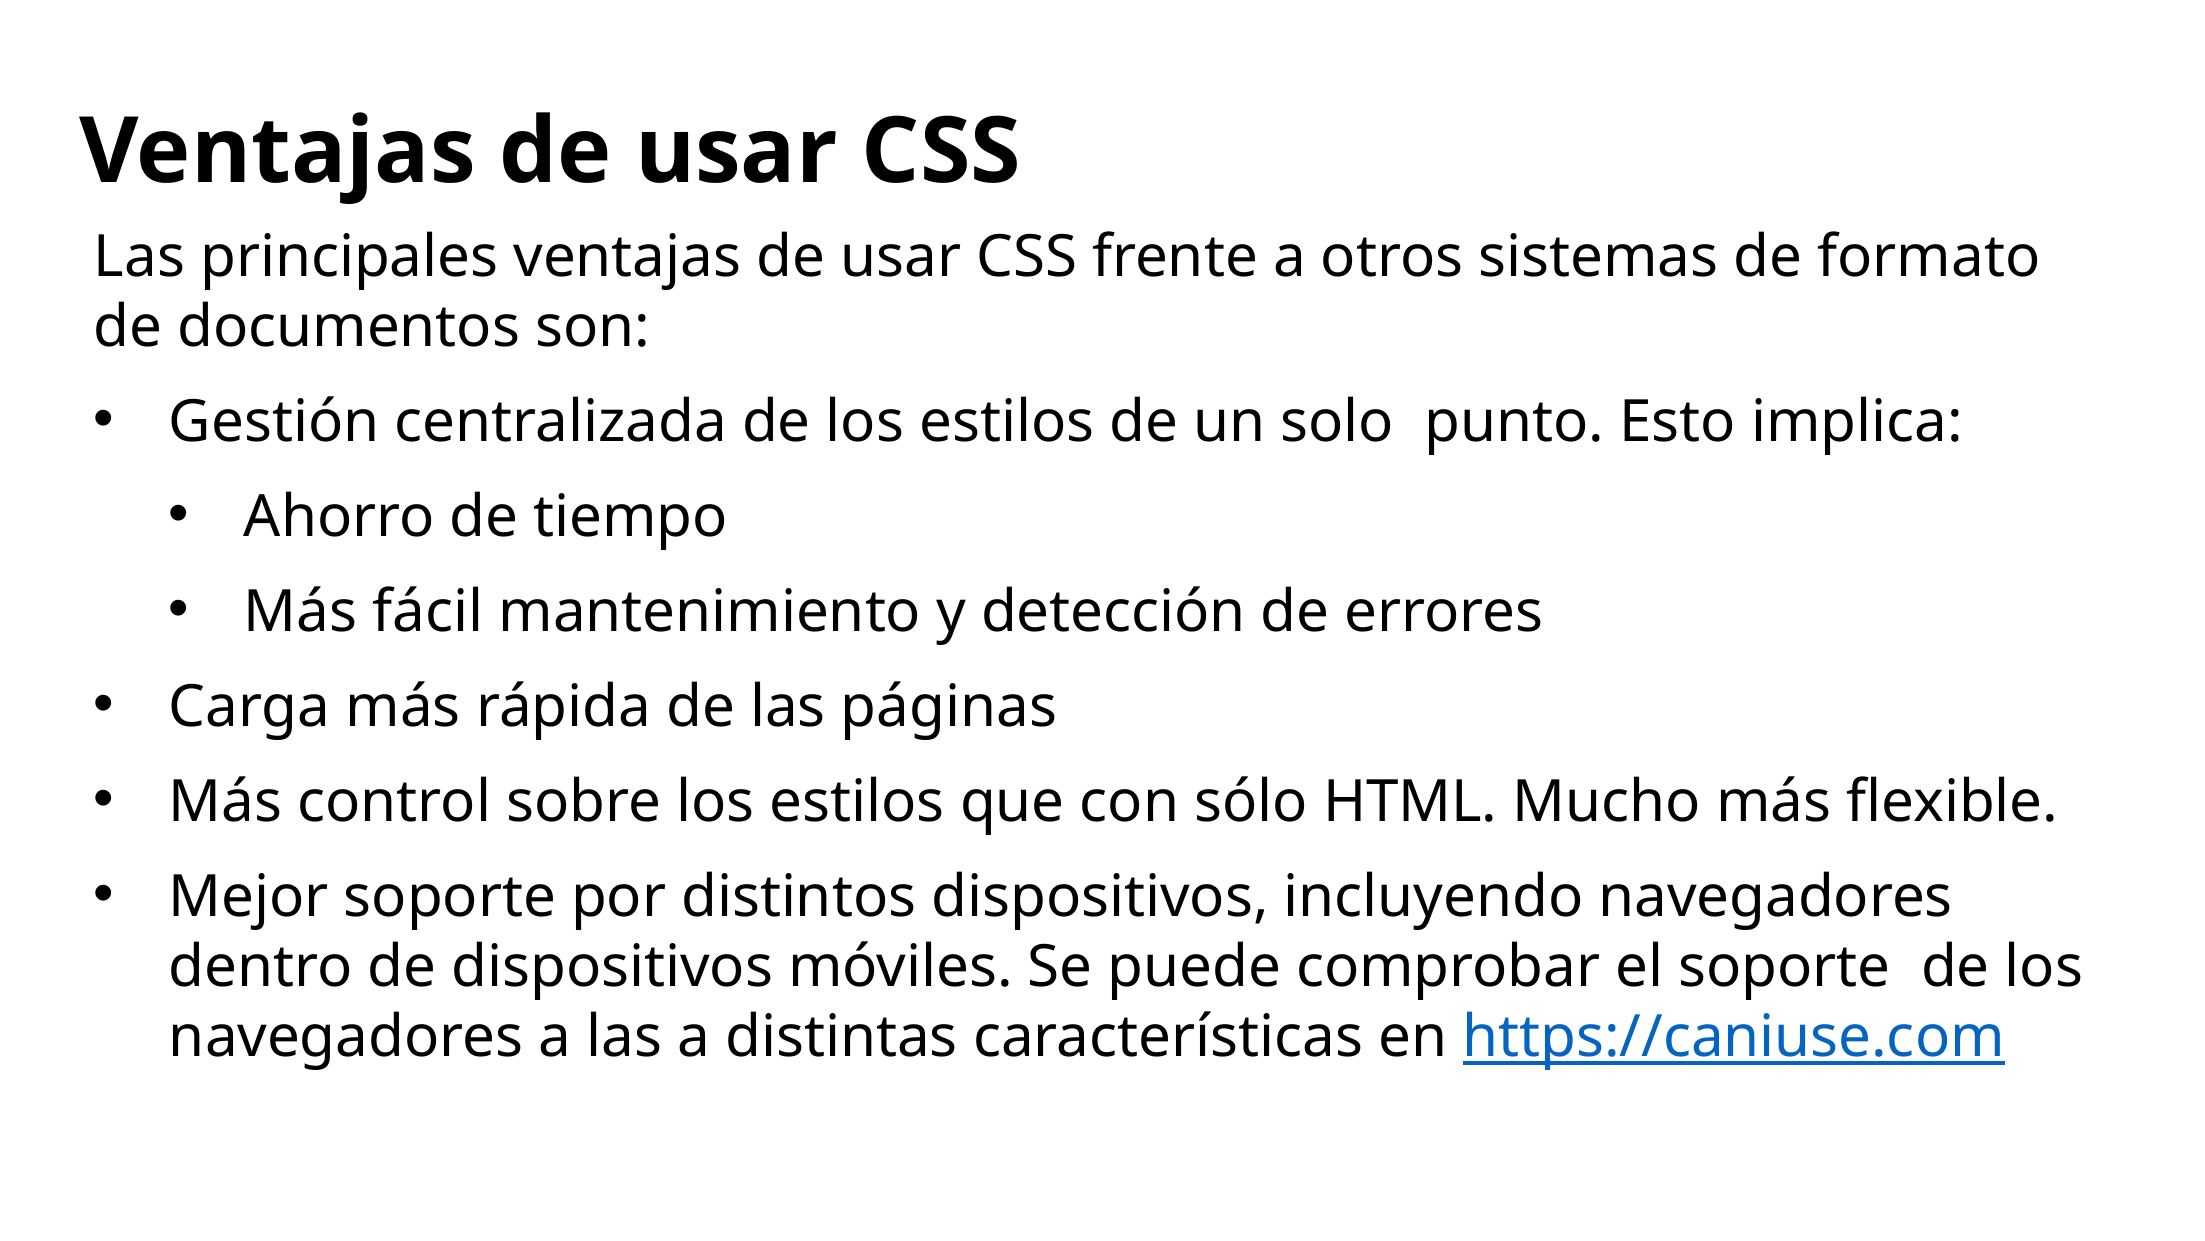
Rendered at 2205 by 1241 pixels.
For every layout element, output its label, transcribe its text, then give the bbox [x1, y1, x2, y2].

text_box Las principales ventajas de usar CSS frente a otros sistemas de formato de documentos son: Gestión centralizada de los estilos de un solo punto. Esto implica: Ahorro de tiempo Más fácil mantenimiento y detección de errores Carga más rápida de las páginas Más control sobre los estilos que con sólo HTML. Mucho más flexible. Mejor soporte por distintos dispositivos, incluyendo navegadores dentro de dispositivos móviles. Se puede comprobar el soporte de los navegadores a las a distintas características en https://caniuse.com [79, 210, 2126, 1085]
title Ventajas de usar CSS [79, 41, 2136, 264]
